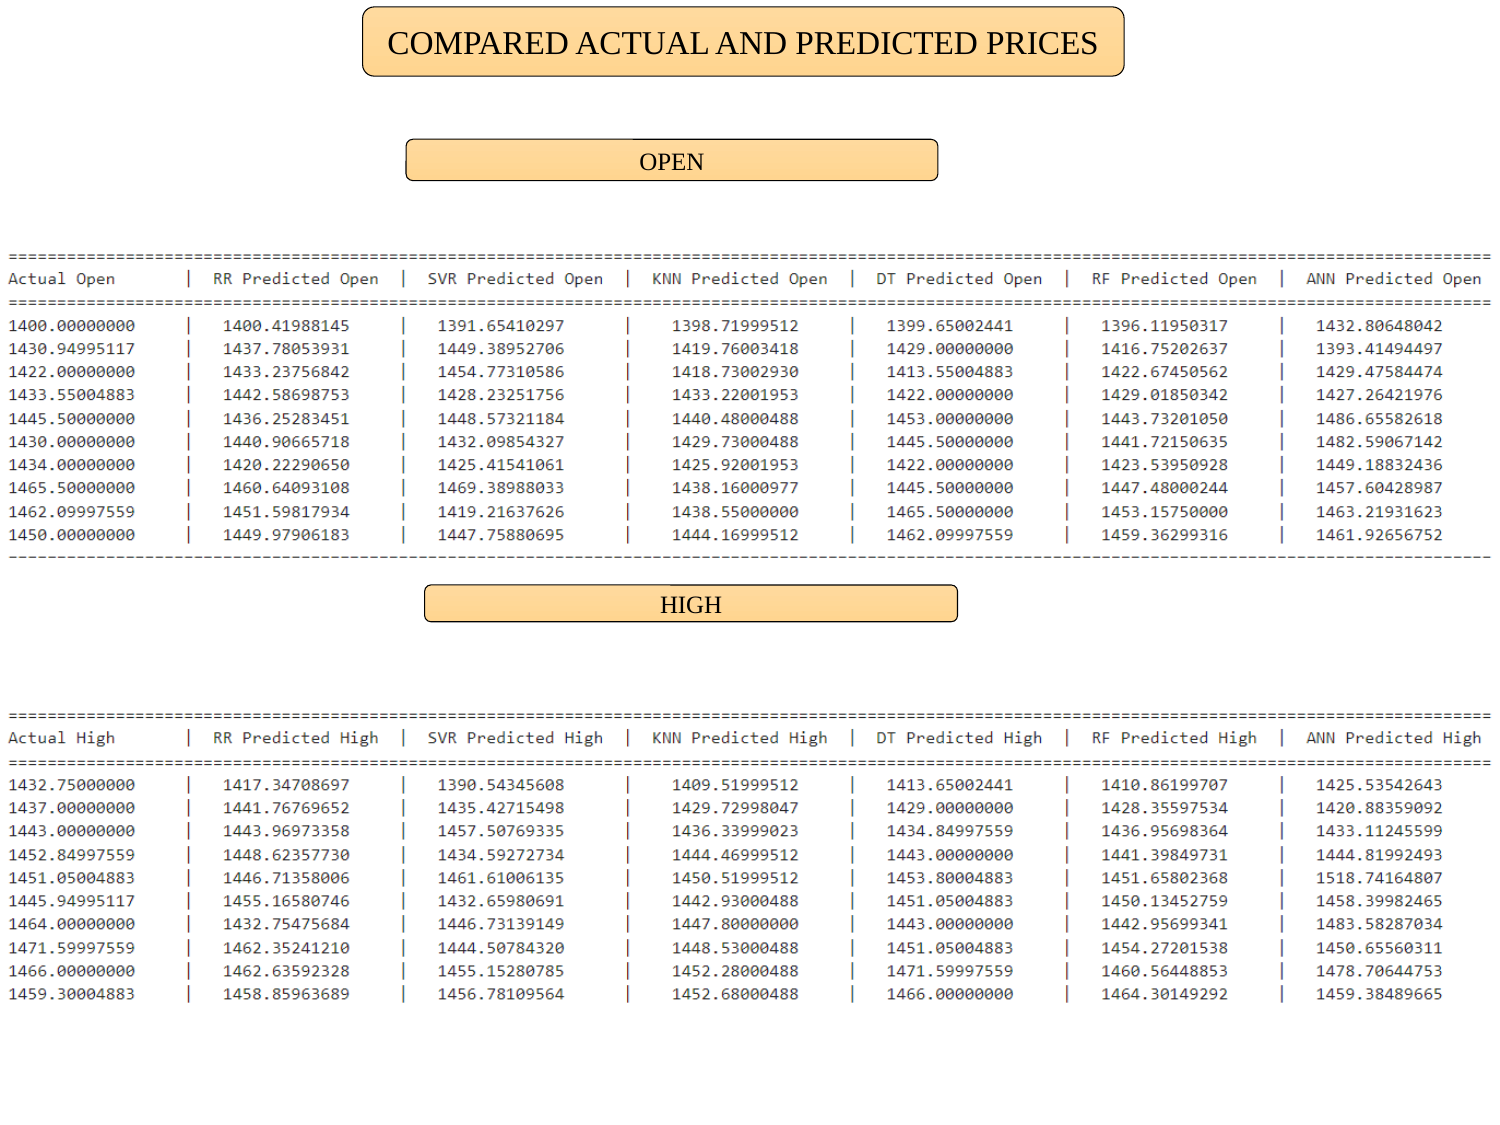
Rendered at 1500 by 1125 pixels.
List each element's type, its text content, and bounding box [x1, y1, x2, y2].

text_box HIGH [424, 584, 959, 623]
picture [0, 701, 1500, 1006]
text_box OPEN [405, 138, 939, 182]
picture [0, 248, 1500, 559]
text_box COMPARED ACTUAL AND PREDICTED PRICES [362, 6, 1125, 77]
